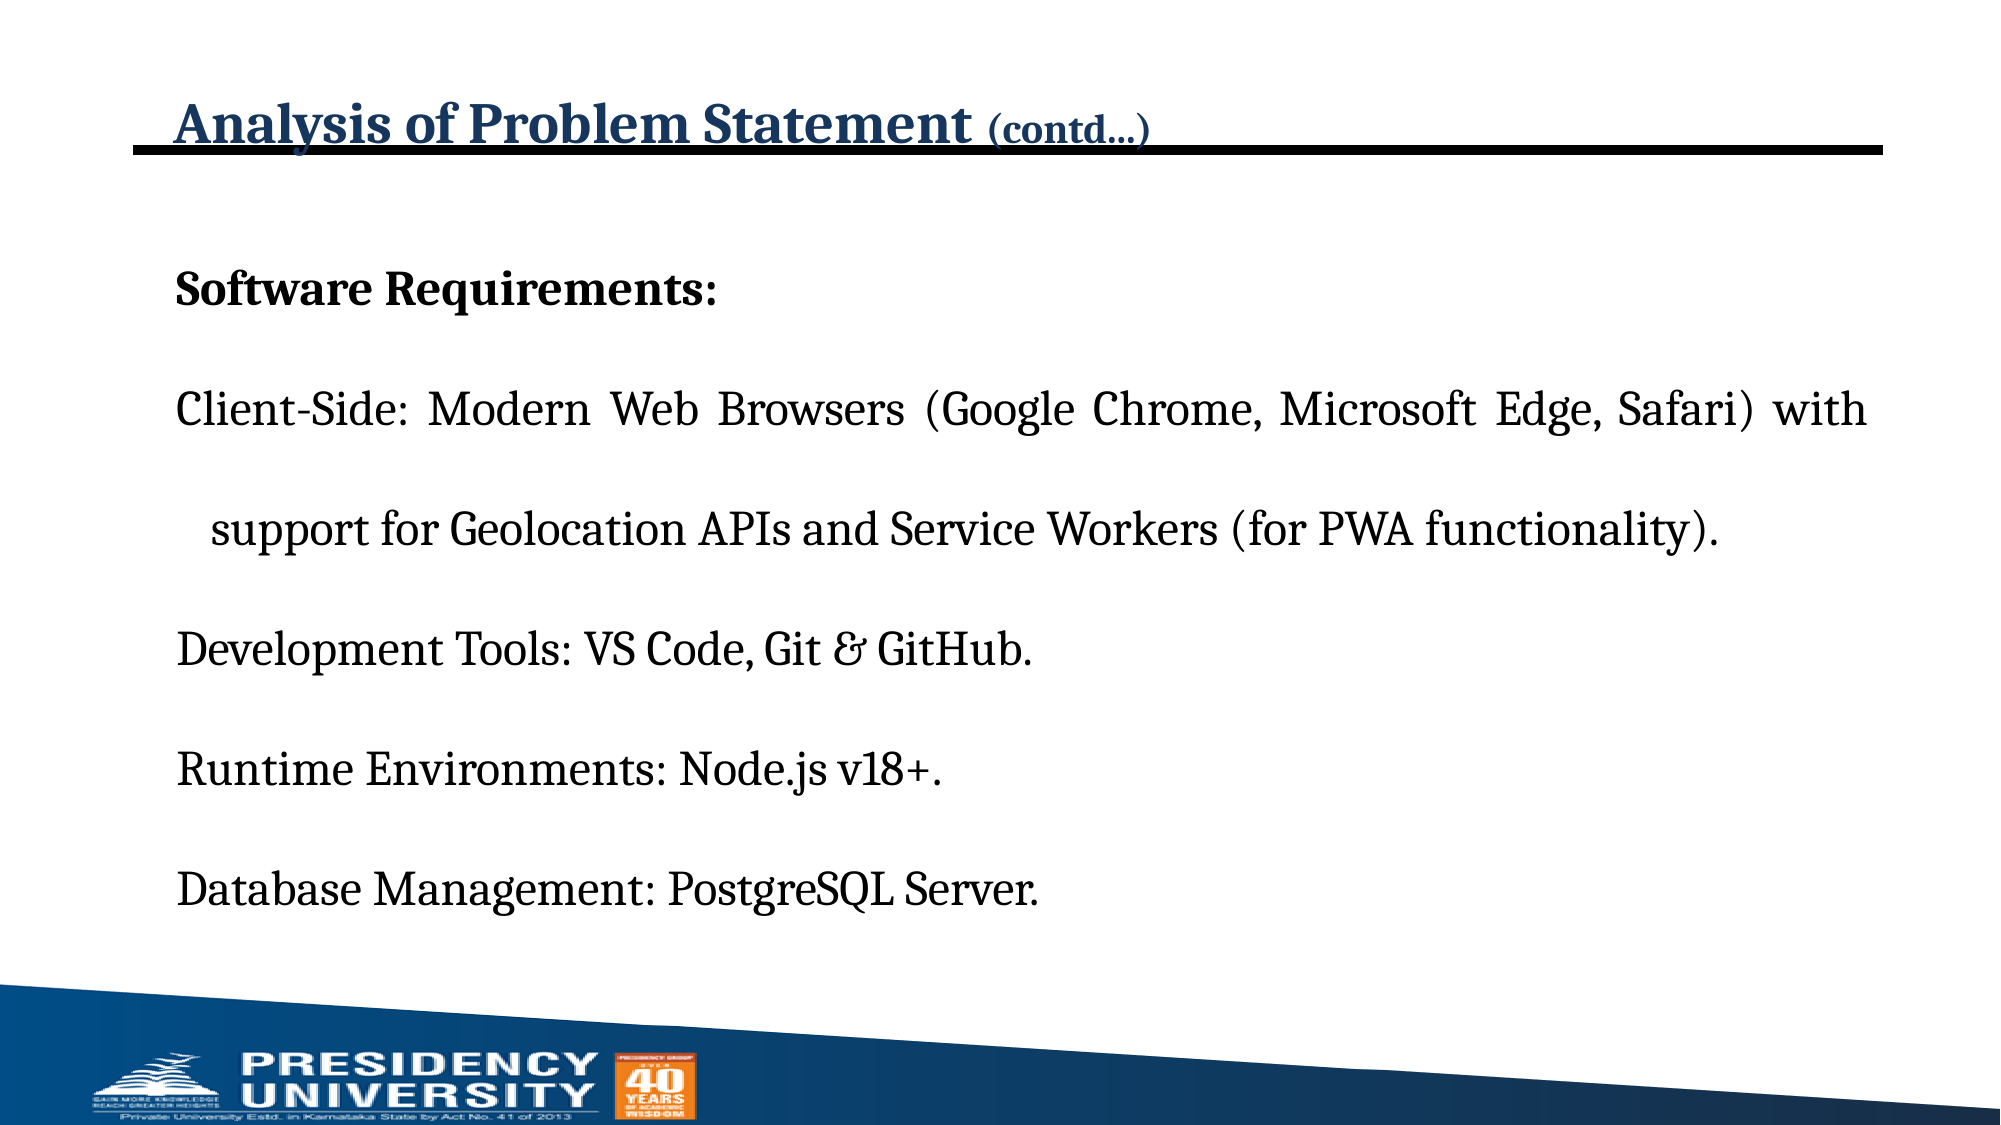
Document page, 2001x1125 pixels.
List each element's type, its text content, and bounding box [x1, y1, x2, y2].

title Analysis of Problem Statement (contd...) [133, 45, 1884, 125]
list Software Requirements: Client-Side: Modern Web Browsers (Google Chrome, Microsoft Edge, Safari) with support for Geolocation APIs and Service Workers (for PWA functionality). Development Tools: VS Code, Git & GitHub. Runtime Environments: Node.js v18+. Database Management: PostgreSQL Server. [133, 187, 1884, 1000]
picture [0, 982, 2000, 1125]
